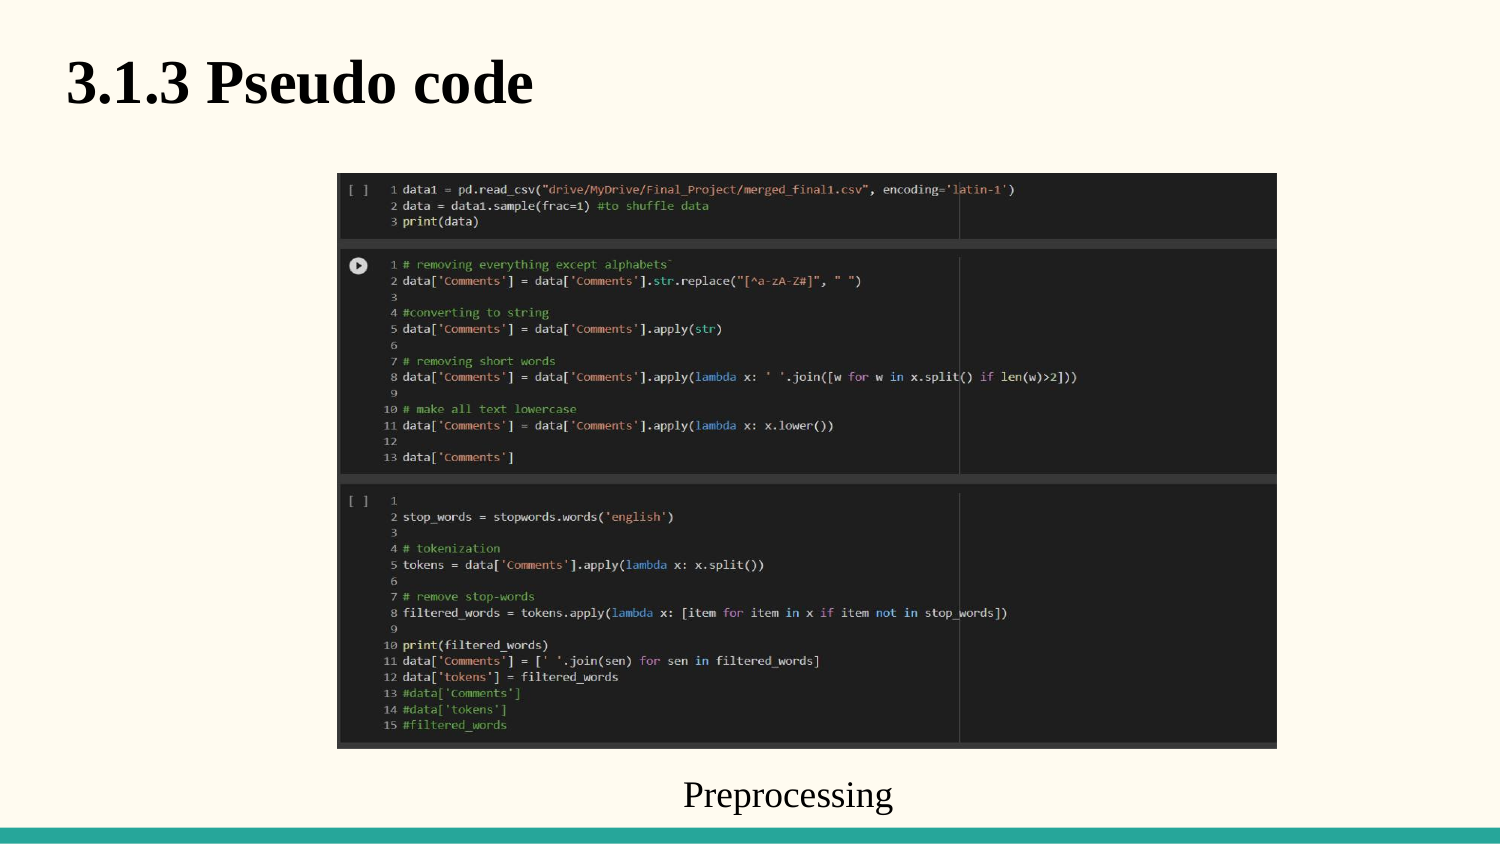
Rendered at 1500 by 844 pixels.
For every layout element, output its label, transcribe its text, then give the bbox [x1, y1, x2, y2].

title 3.1.3 Pseudo code [51, 26, 1449, 174]
picture [336, 173, 1278, 749]
list Preprocessing [668, 757, 1023, 844]
